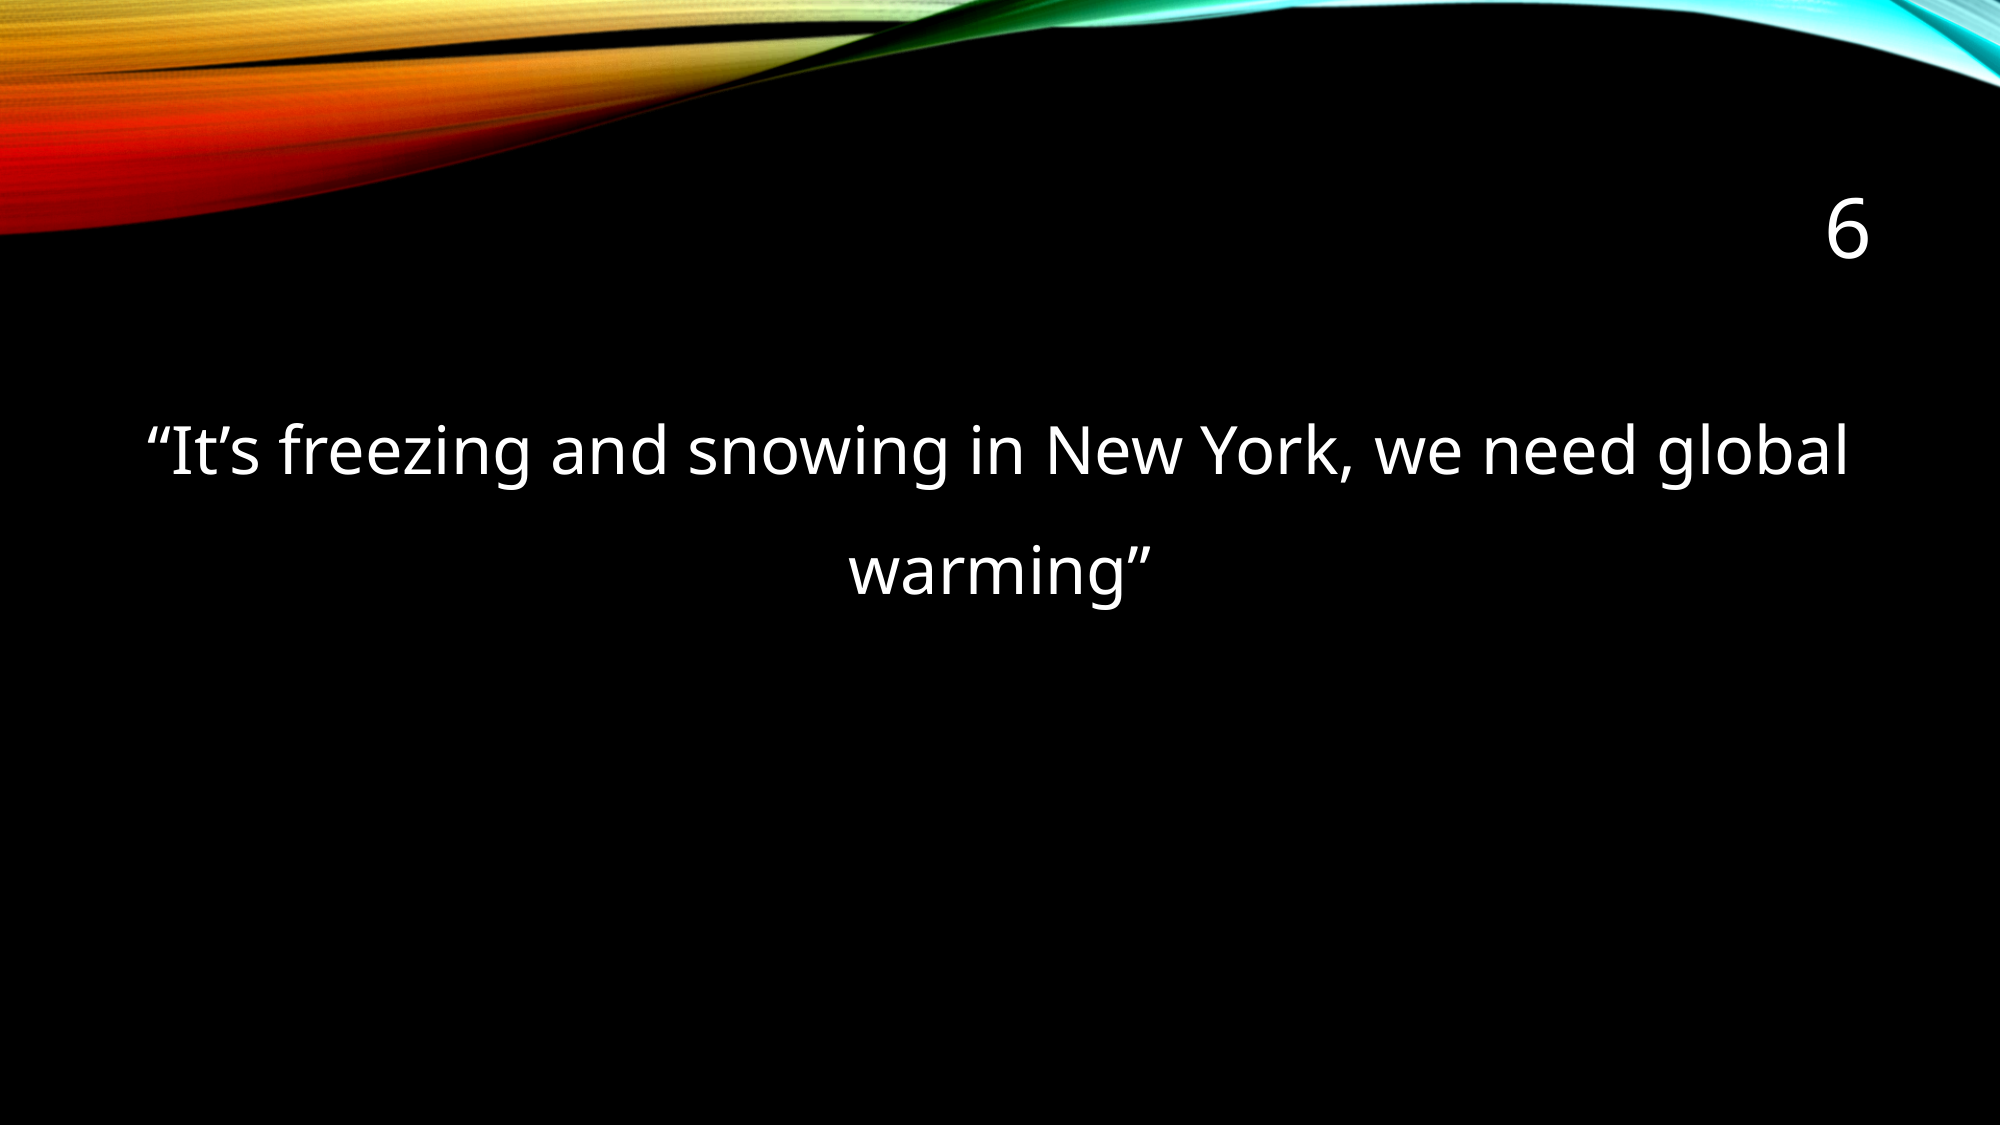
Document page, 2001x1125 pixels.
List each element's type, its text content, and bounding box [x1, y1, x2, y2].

list “It’s freezing and snowing in New York, we need global warming” [112, 360, 1888, 1021]
title 6 [474, 125, 1888, 338]
picture [0, 0, 2000, 237]
